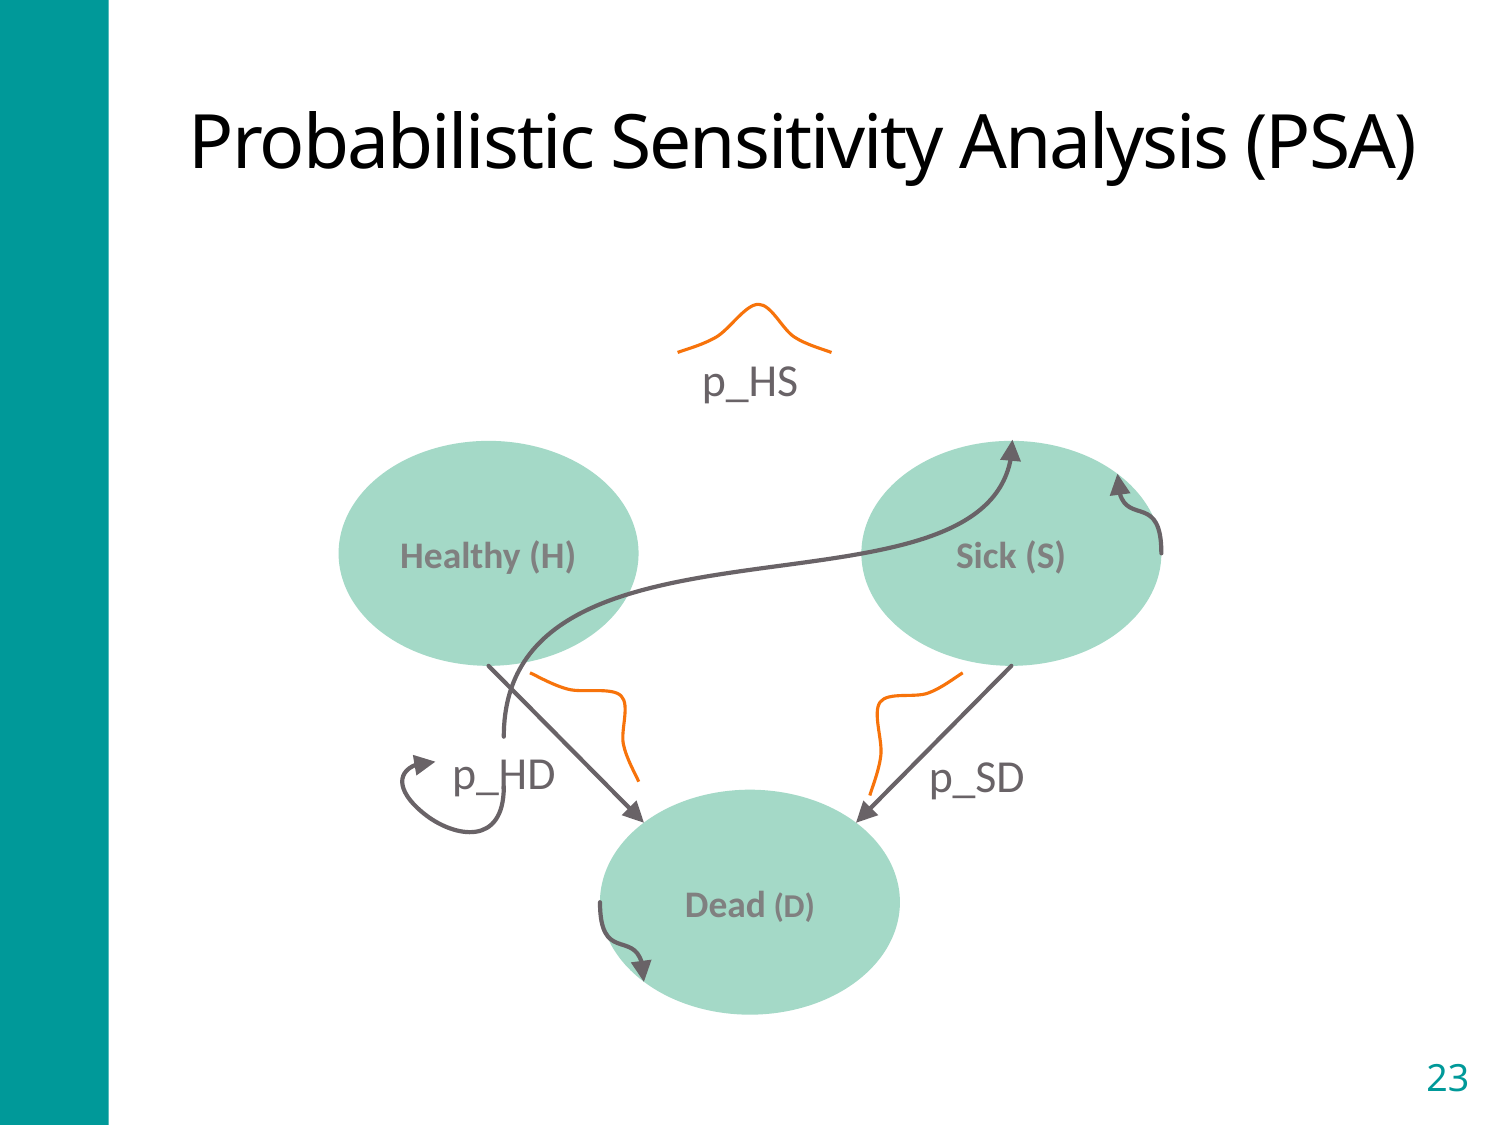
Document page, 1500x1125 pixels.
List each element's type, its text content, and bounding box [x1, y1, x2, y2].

text_box [717, 304, 793, 336]
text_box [338, 342, 1162, 1016]
slide_number 23 [1401, 1045, 1494, 1113]
title Probabilistic Sensitivity Analysis (PSA) [105, 45, 1500, 233]
